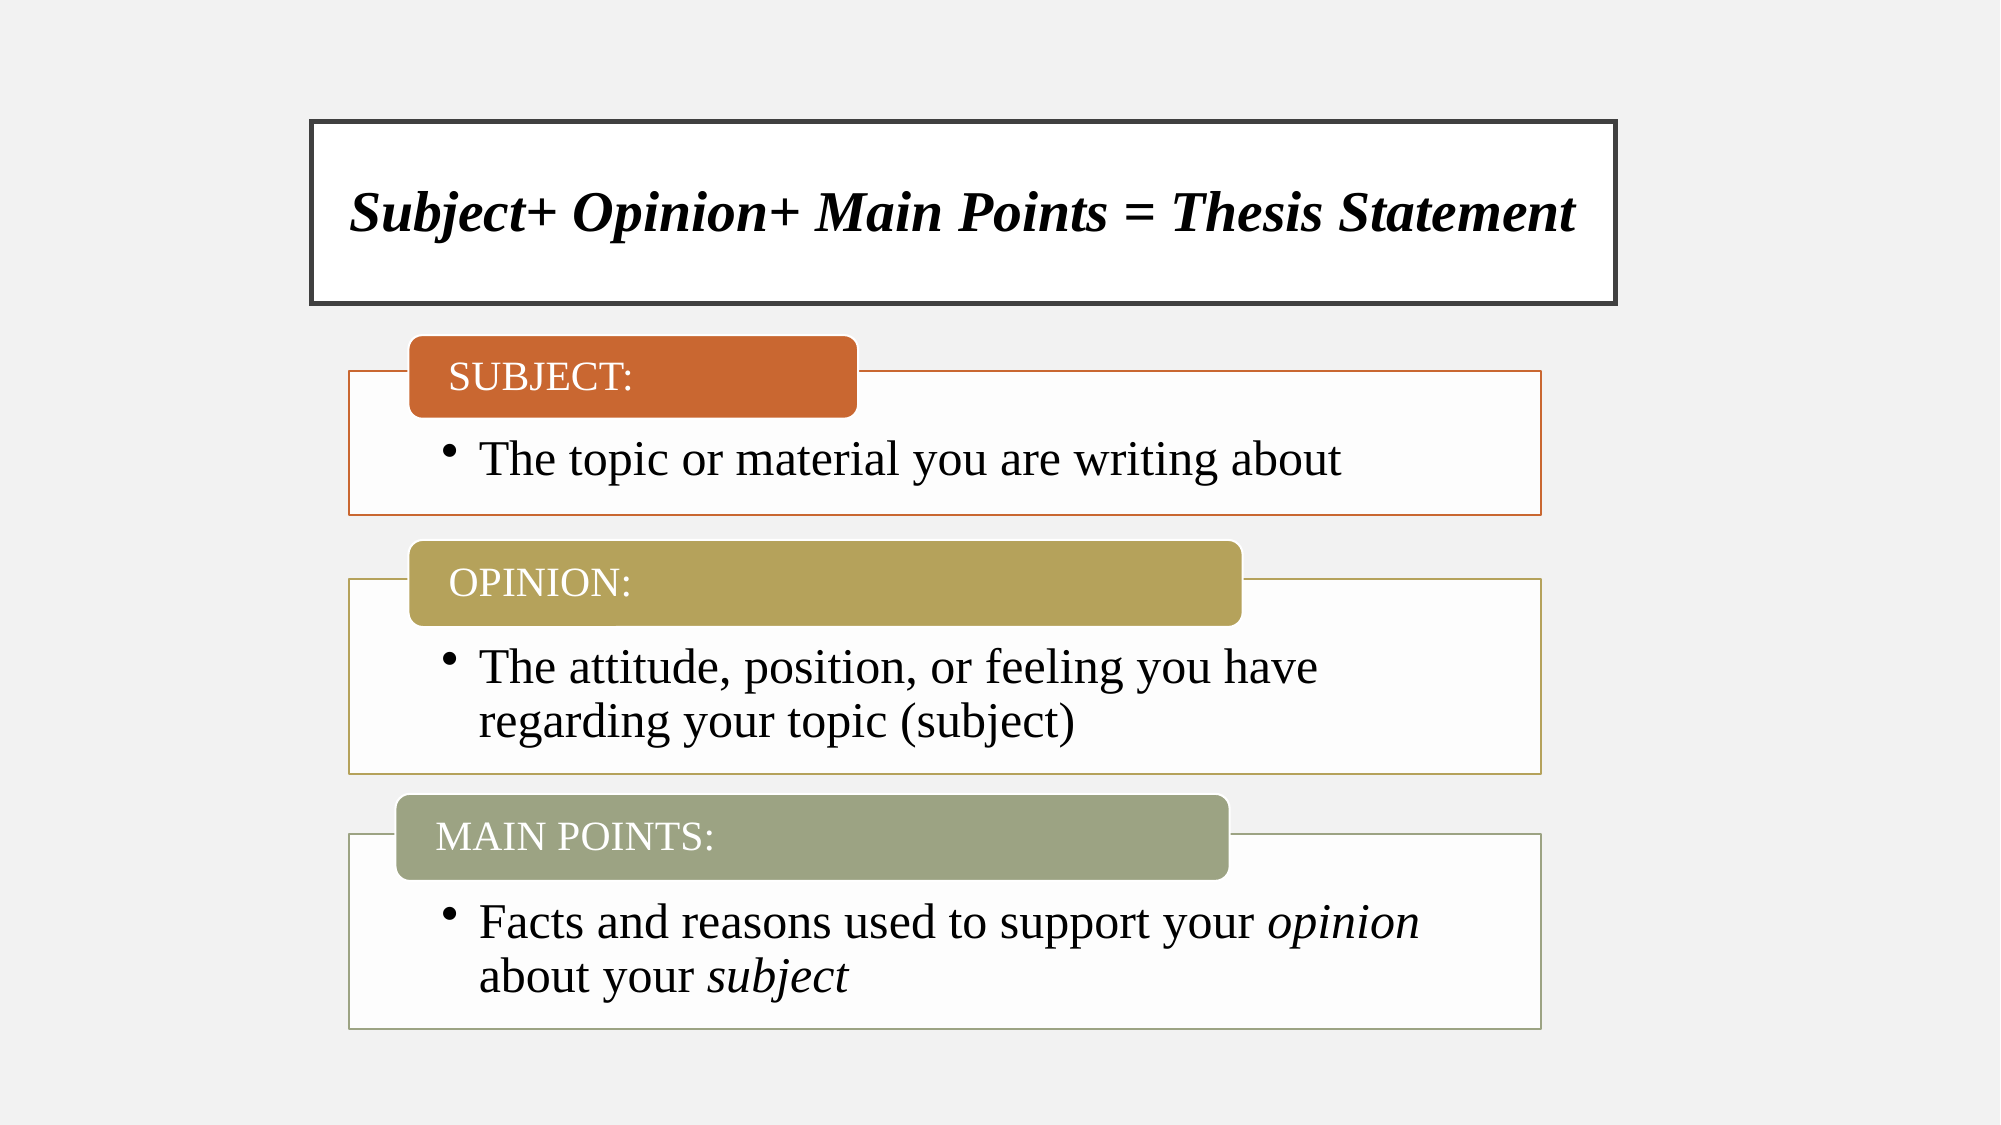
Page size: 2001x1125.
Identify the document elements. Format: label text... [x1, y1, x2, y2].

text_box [348, 326, 1541, 1038]
title Subject+ Opinion+ Main Points = Thesis Statement [309, 119, 1618, 306]
